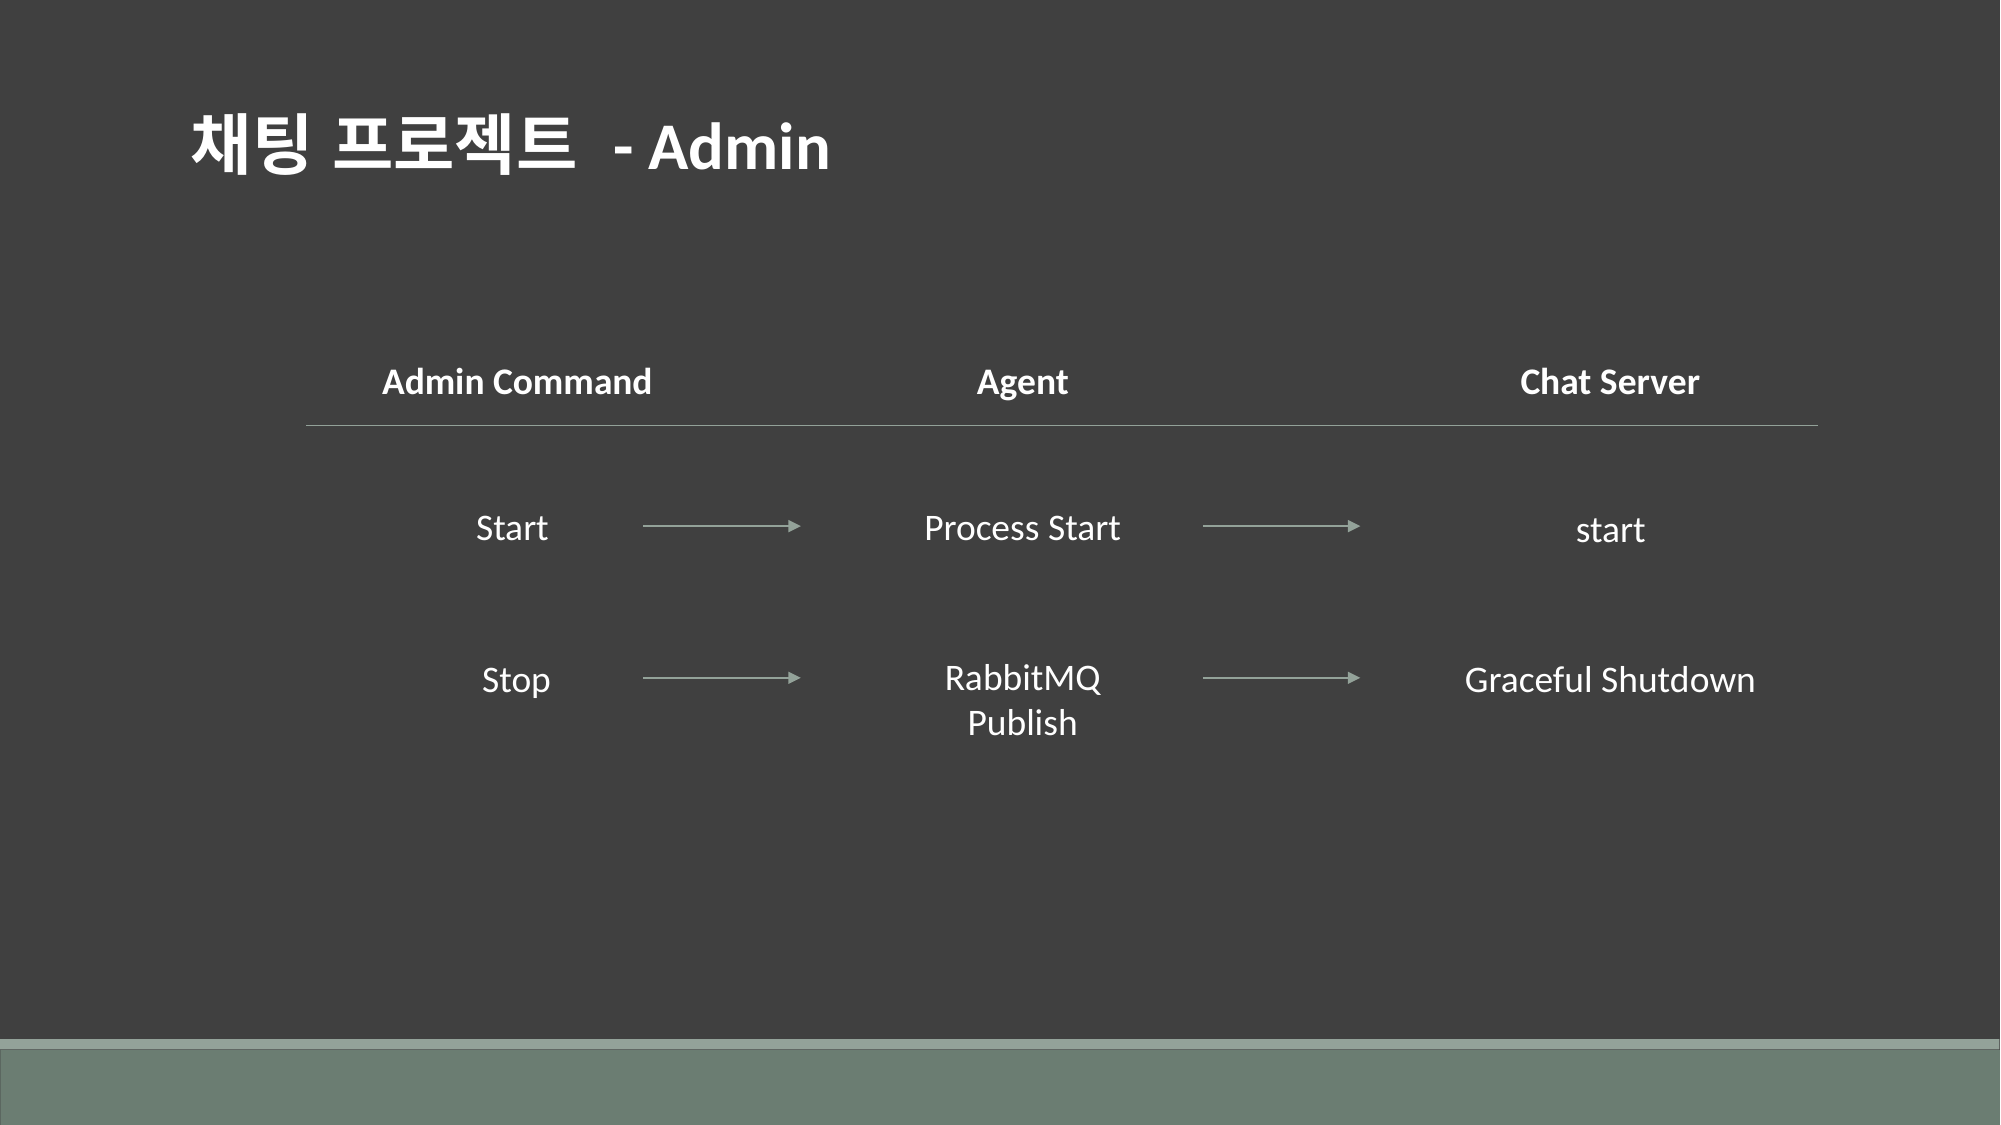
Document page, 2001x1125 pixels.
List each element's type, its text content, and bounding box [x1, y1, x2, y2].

text_box 채팅 프로젝트 - Admin [175, 95, 1232, 190]
text_box Admin Command [306, 349, 729, 410]
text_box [412, 495, 1789, 752]
text_box Agent [811, 349, 1234, 410]
text_box Chat Server [1399, 349, 1822, 410]
